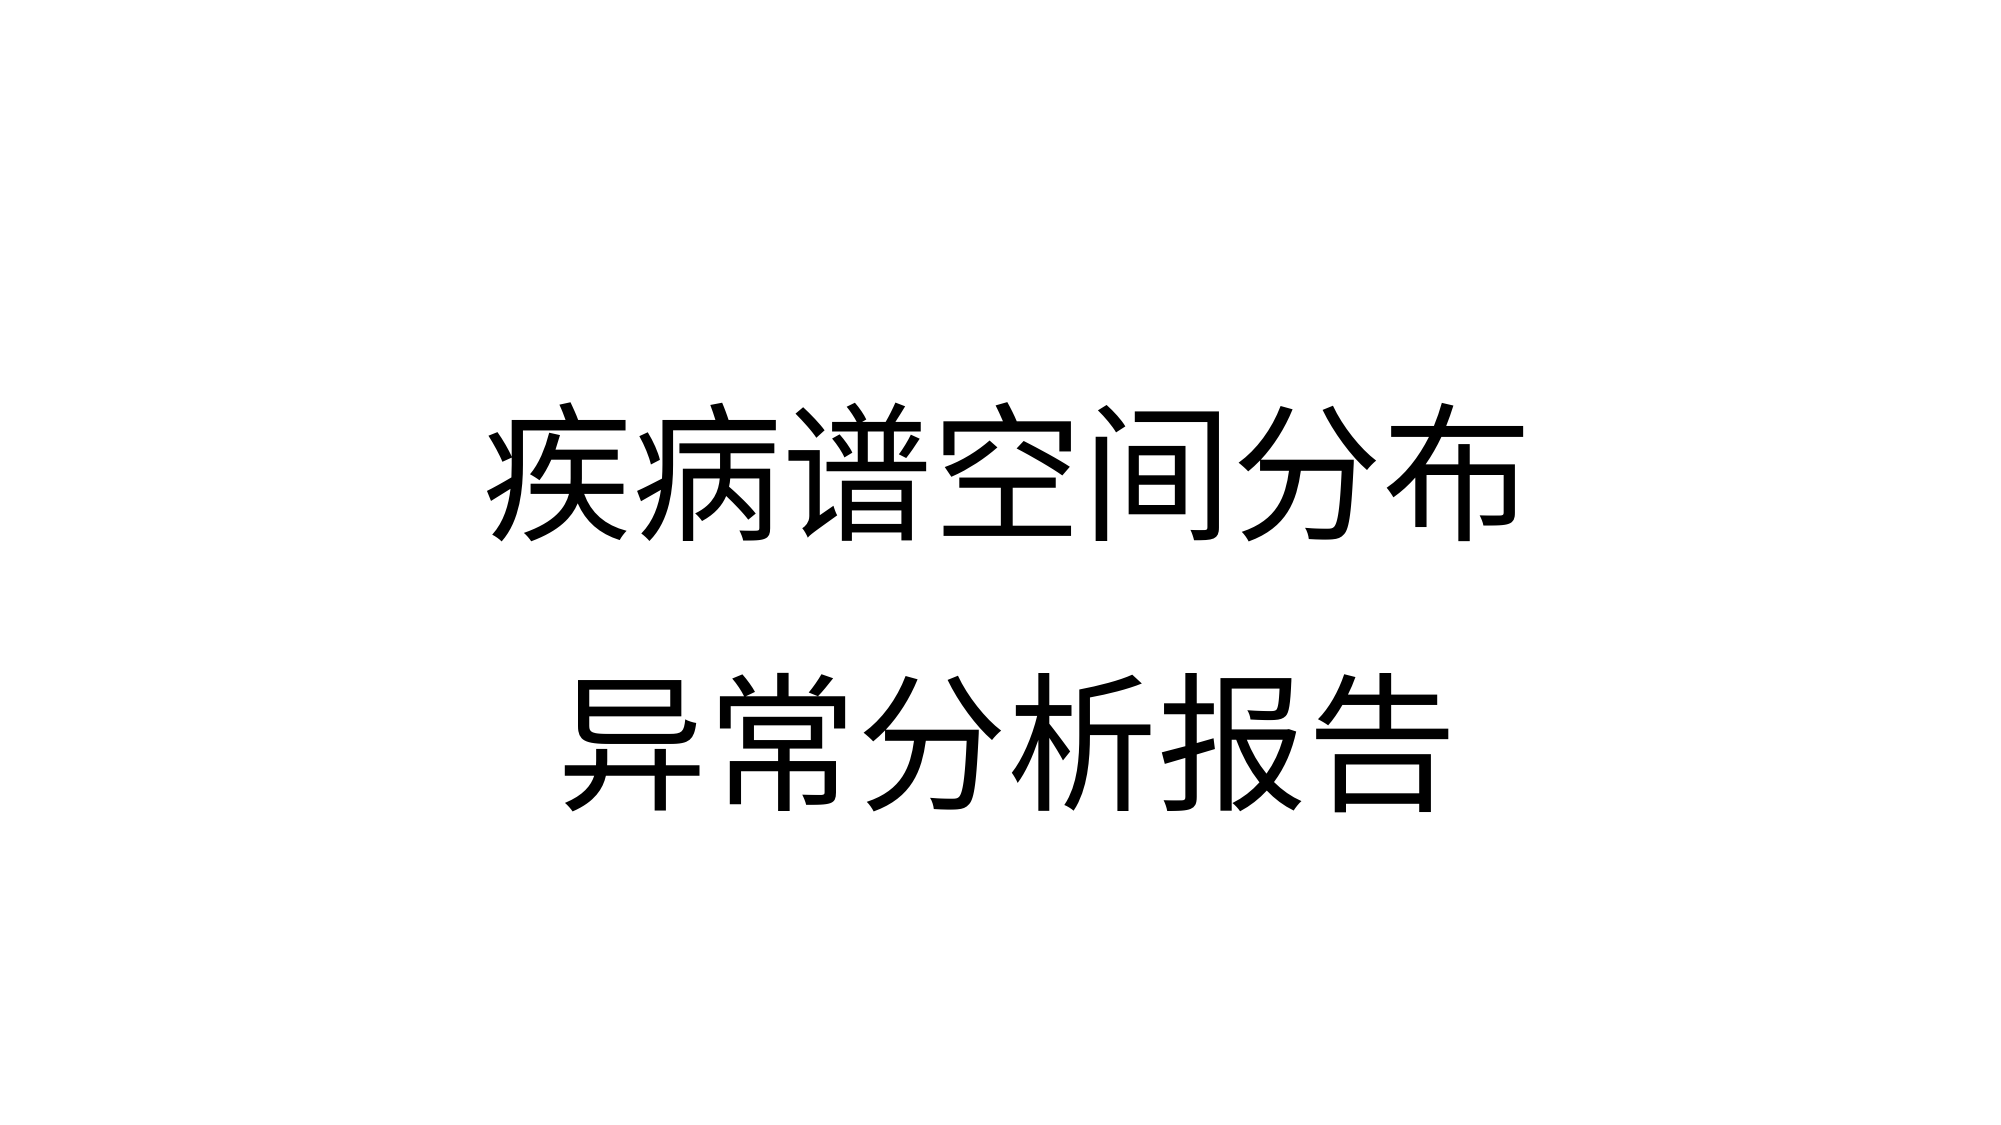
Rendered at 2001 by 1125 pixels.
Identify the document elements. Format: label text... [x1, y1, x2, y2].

title 疾病谱空间分布 异常分析报告 [14, 59, 2000, 1059]
